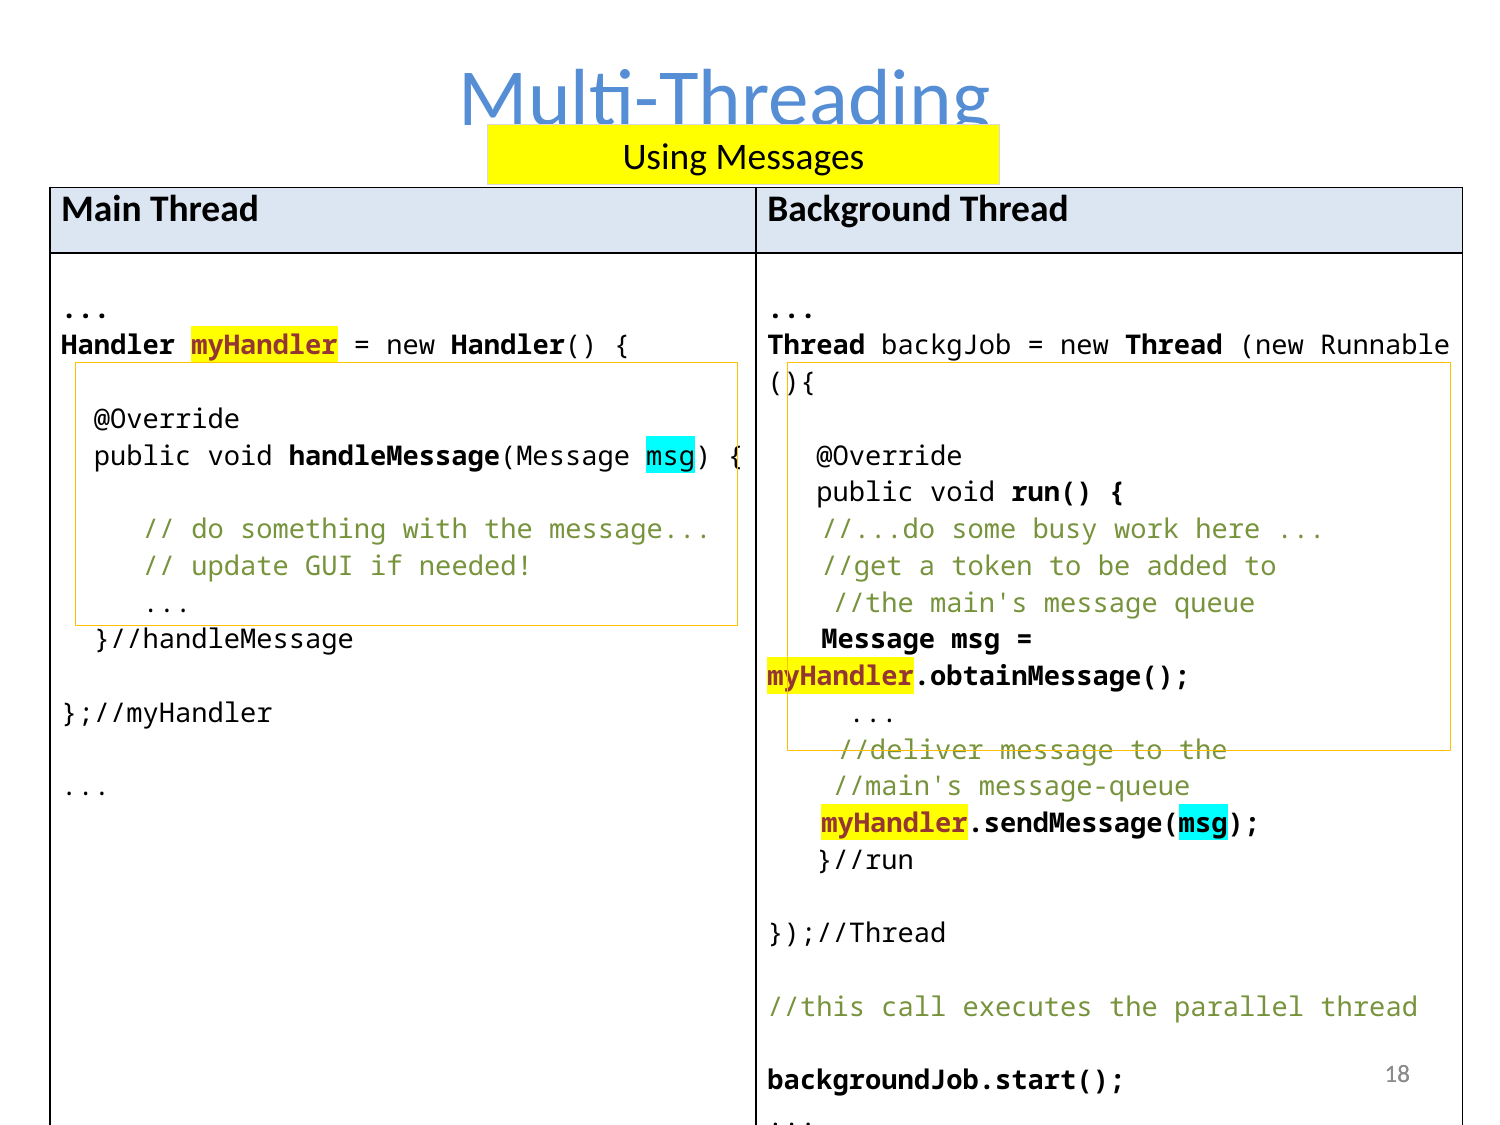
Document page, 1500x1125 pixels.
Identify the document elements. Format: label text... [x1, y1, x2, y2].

text_box v [73, 360, 739, 627]
text_box Using Messages [487, 124, 1000, 185]
table_header Main Thread [51, 188, 755, 252]
table_cell ... Handler myHandler = new Handler() { @Override public void handleMessage(Message msg) { // do something with the message... // update GUI if needed! ... }//handleMessage };//myHandler ... [51, 254, 755, 1125]
table_cell ... Thread backgJob = new Thread (new Runnable (){ @Override public void run() { //...do some busy work here ... //get a token to be added to //the main's message queue Message msg = myHandler.obtainMessage(); ... //deliver message to the //main's message-queue myHandler.sendMessage(msg); }//run });//Thread //this call executes the parallel thread backgroundJob.start(); ... [757, 254, 1462, 1125]
table_header Background Thread [757, 188, 1462, 252]
text_box Multi-Threading [49, 7, 1400, 150]
text_box [785, 360, 1452, 752]
